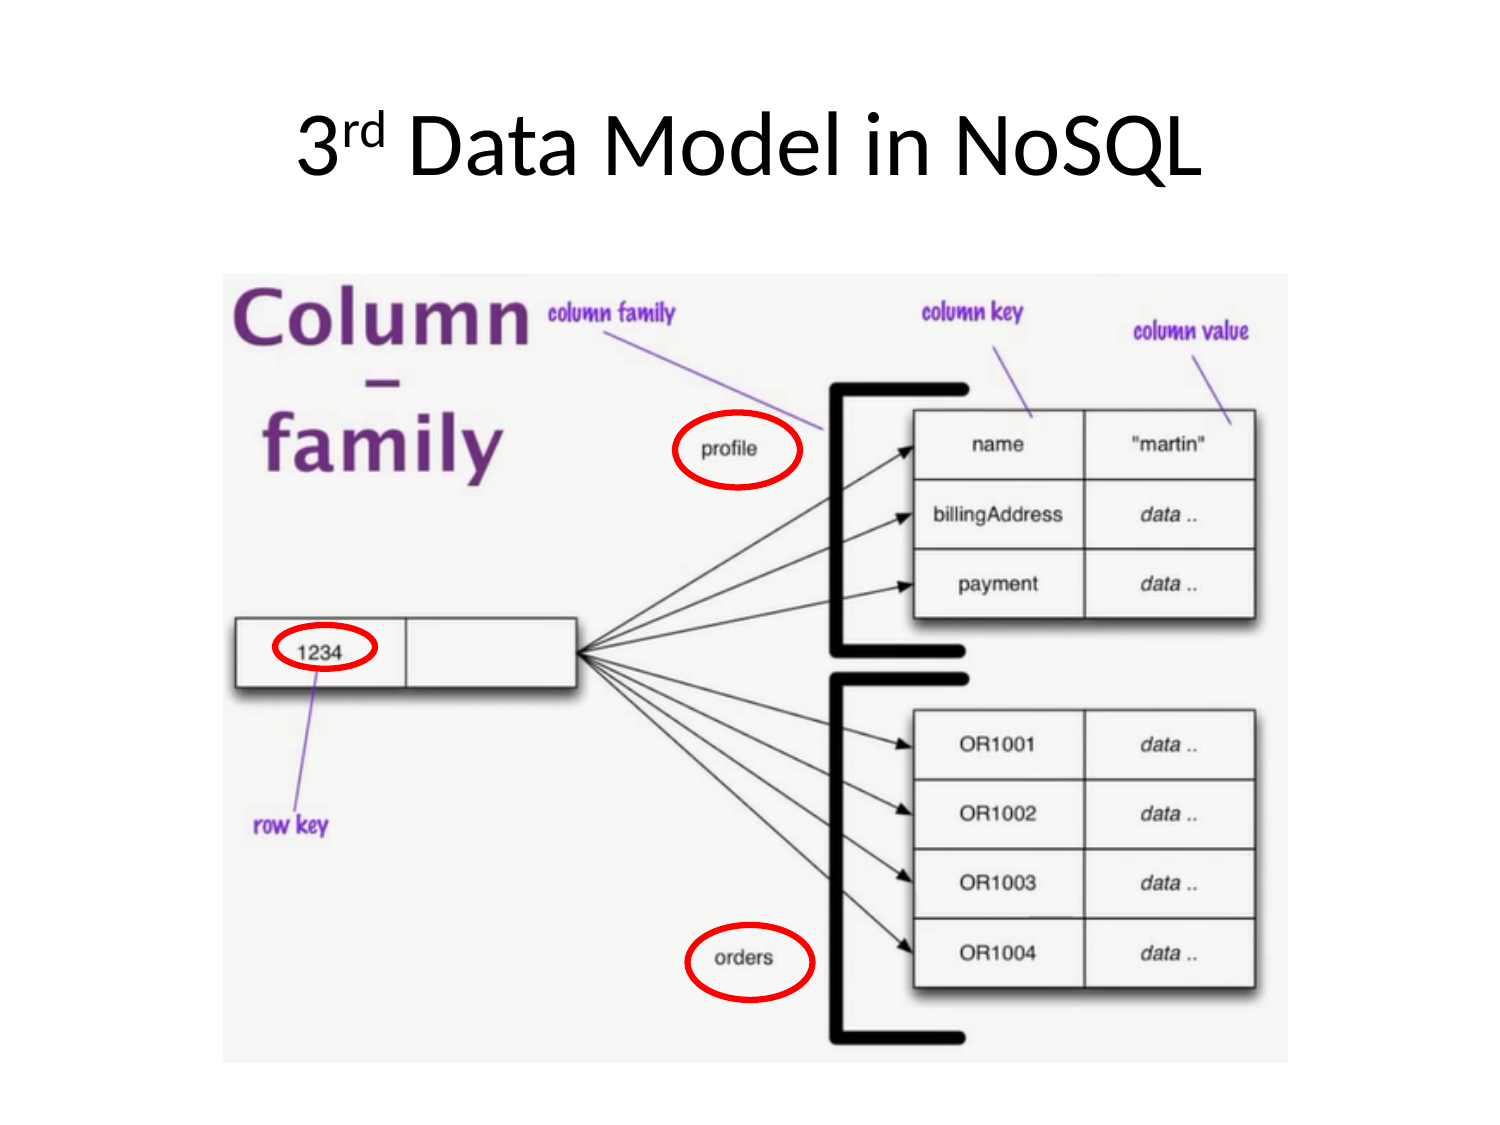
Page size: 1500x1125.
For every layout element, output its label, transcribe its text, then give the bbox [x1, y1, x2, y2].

title 3rd Data Model in NoSQL [75, 45, 1425, 233]
picture [222, 274, 1288, 1063]
